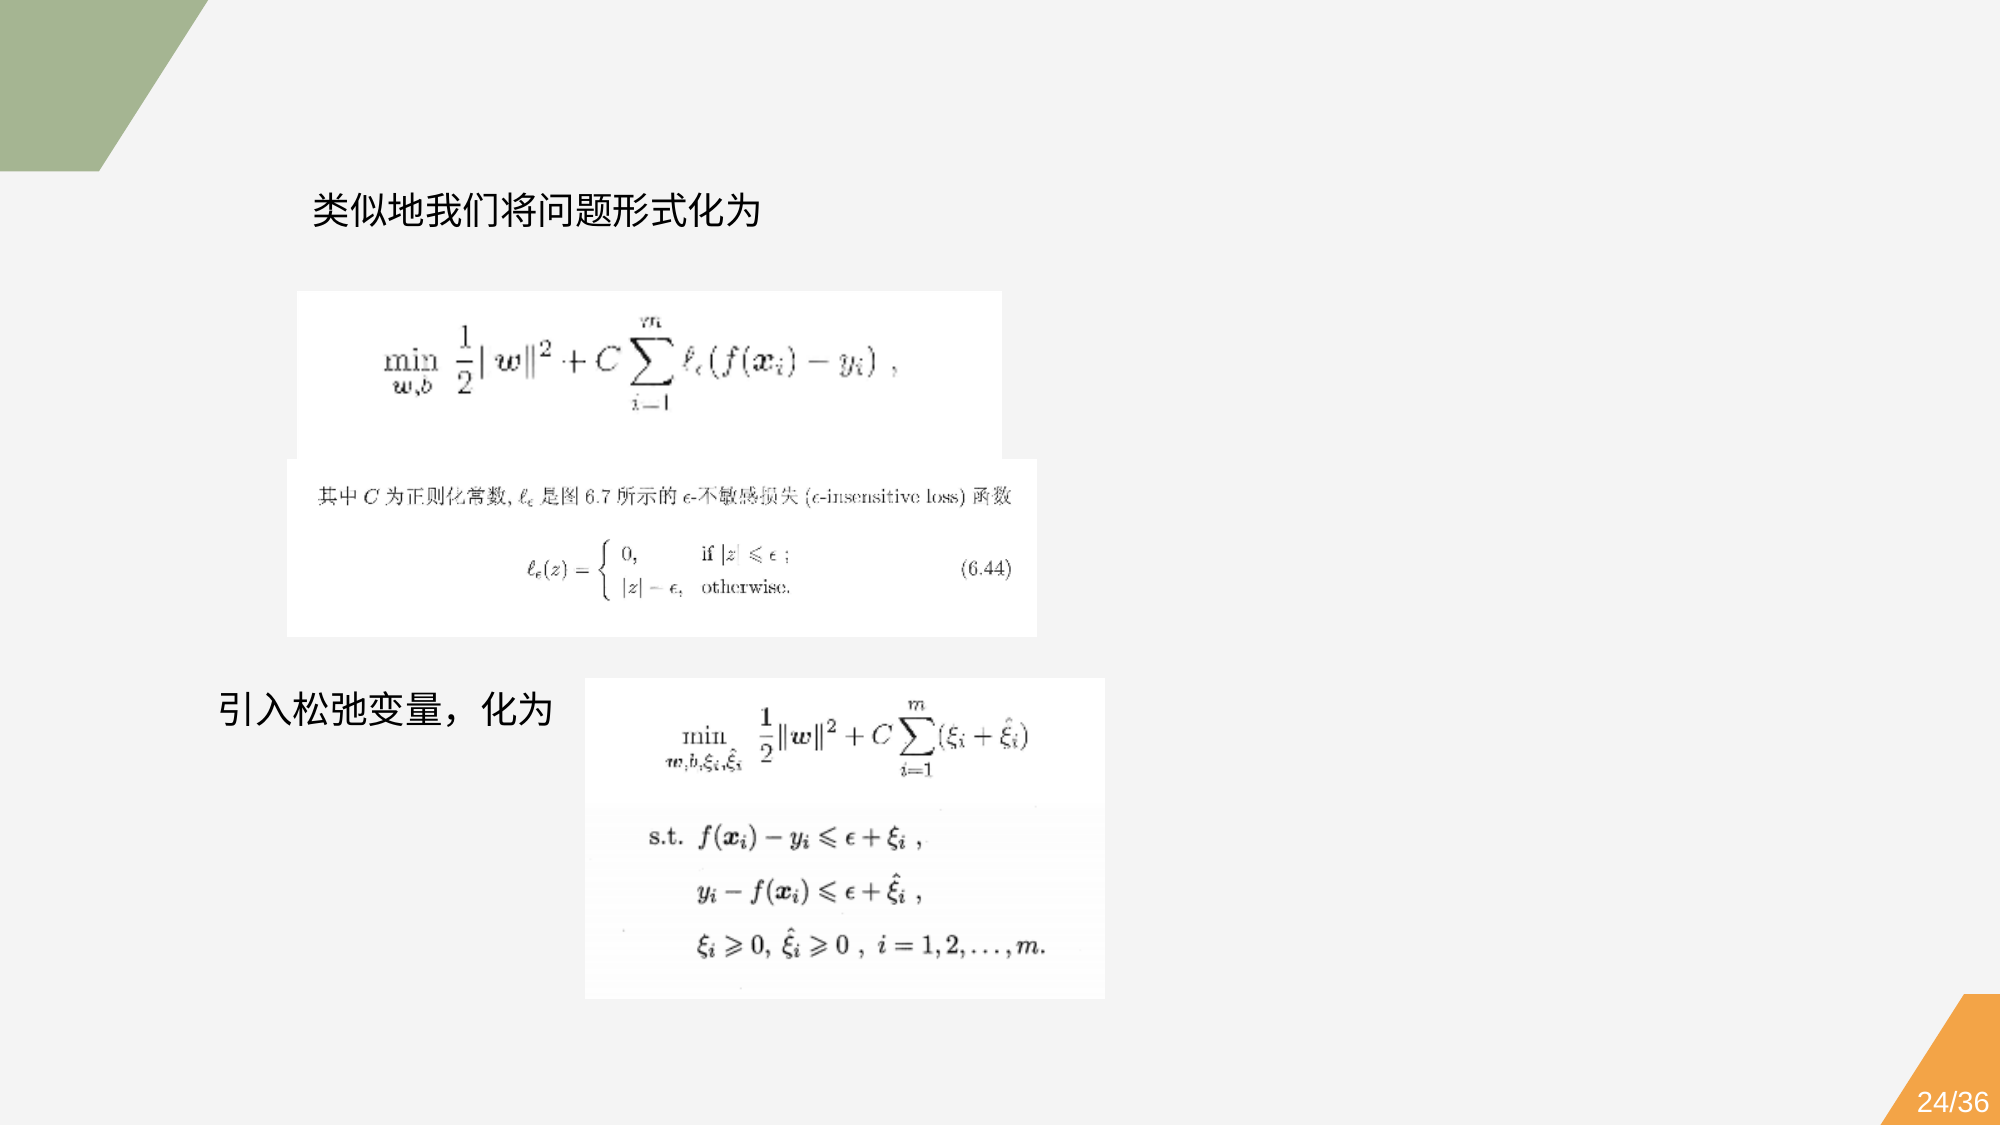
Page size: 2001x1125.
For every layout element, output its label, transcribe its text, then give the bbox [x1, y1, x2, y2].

picture [287, 291, 1037, 637]
picture [584, 678, 1105, 999]
text_box 类似地我们将问题形式化为 [297, 179, 1089, 240]
text_box 引入松弛变量，化为 [202, 678, 585, 738]
